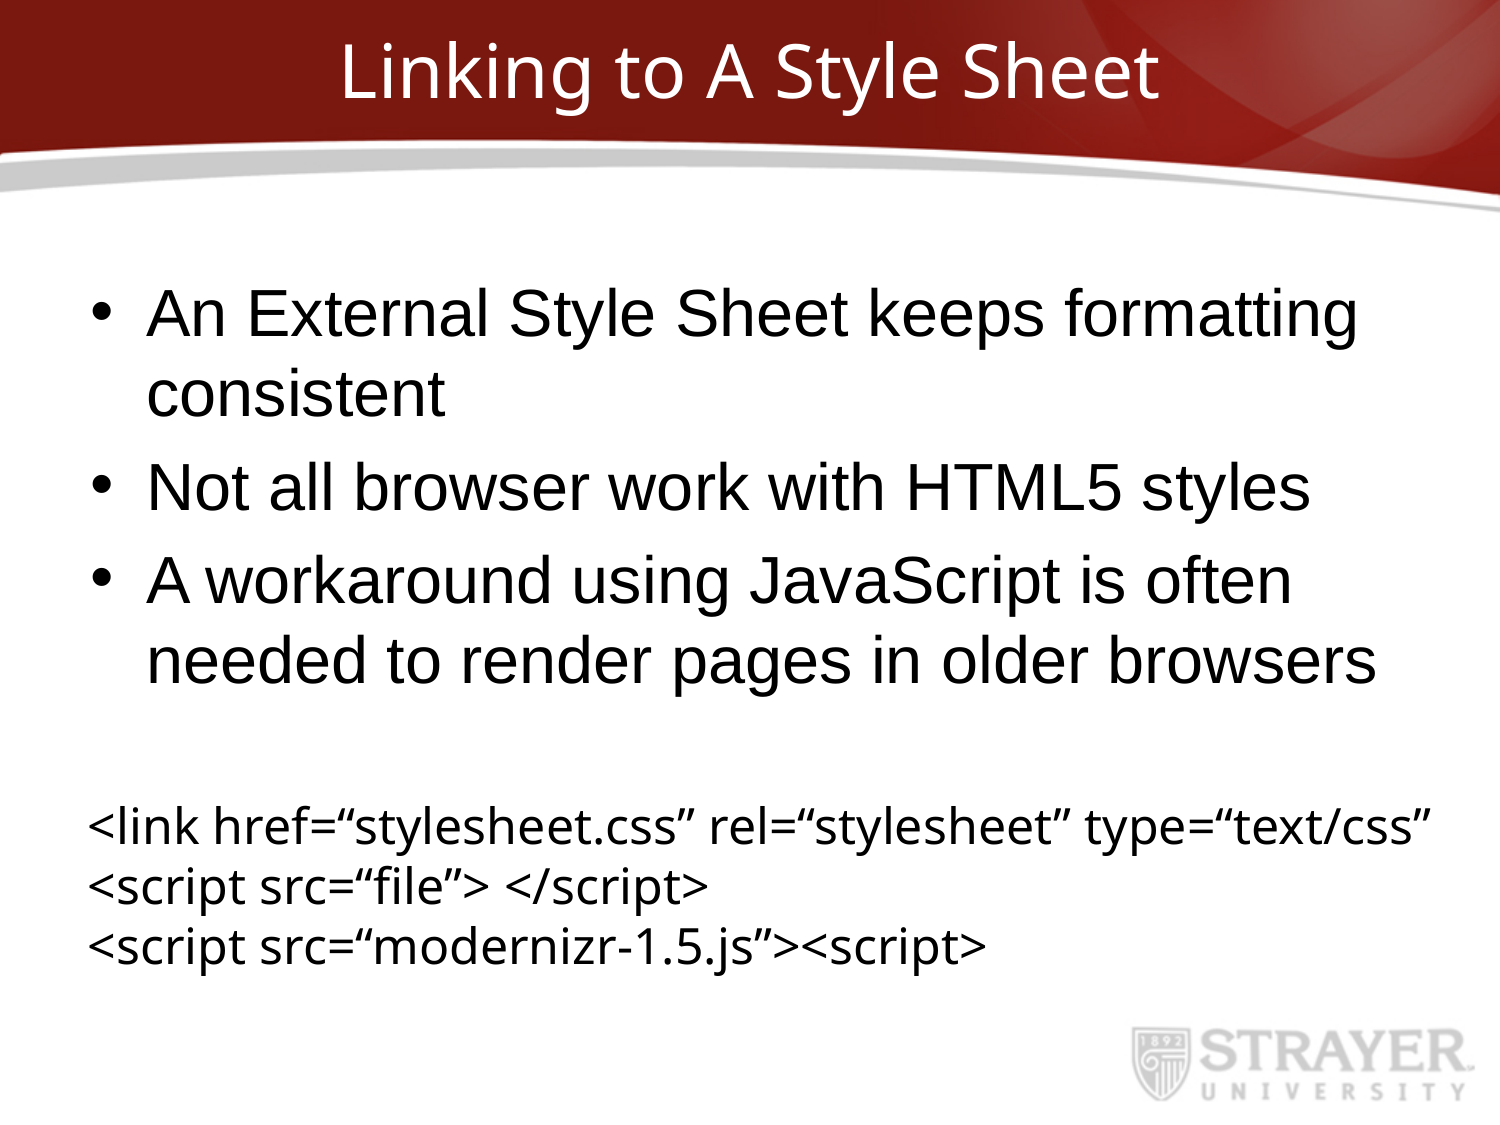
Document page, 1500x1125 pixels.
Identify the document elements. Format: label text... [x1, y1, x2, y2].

text_box <link href=“stylesheet.css” rel=“stylesheet” type=“text/css” <script src=“file”> </script> <script src=“modernizr-1.5.js”><script> [72, 787, 1448, 1042]
list An External Style Sheet keeps formatting consistent Not all browser work with HTML5 styles A workaround using JavaScript is often needed to render pages in older browsers [75, 262, 1425, 787]
title Linking to A Style Sheet [75, 0, 1425, 138]
picture [0, 0, 1500, 1125]
